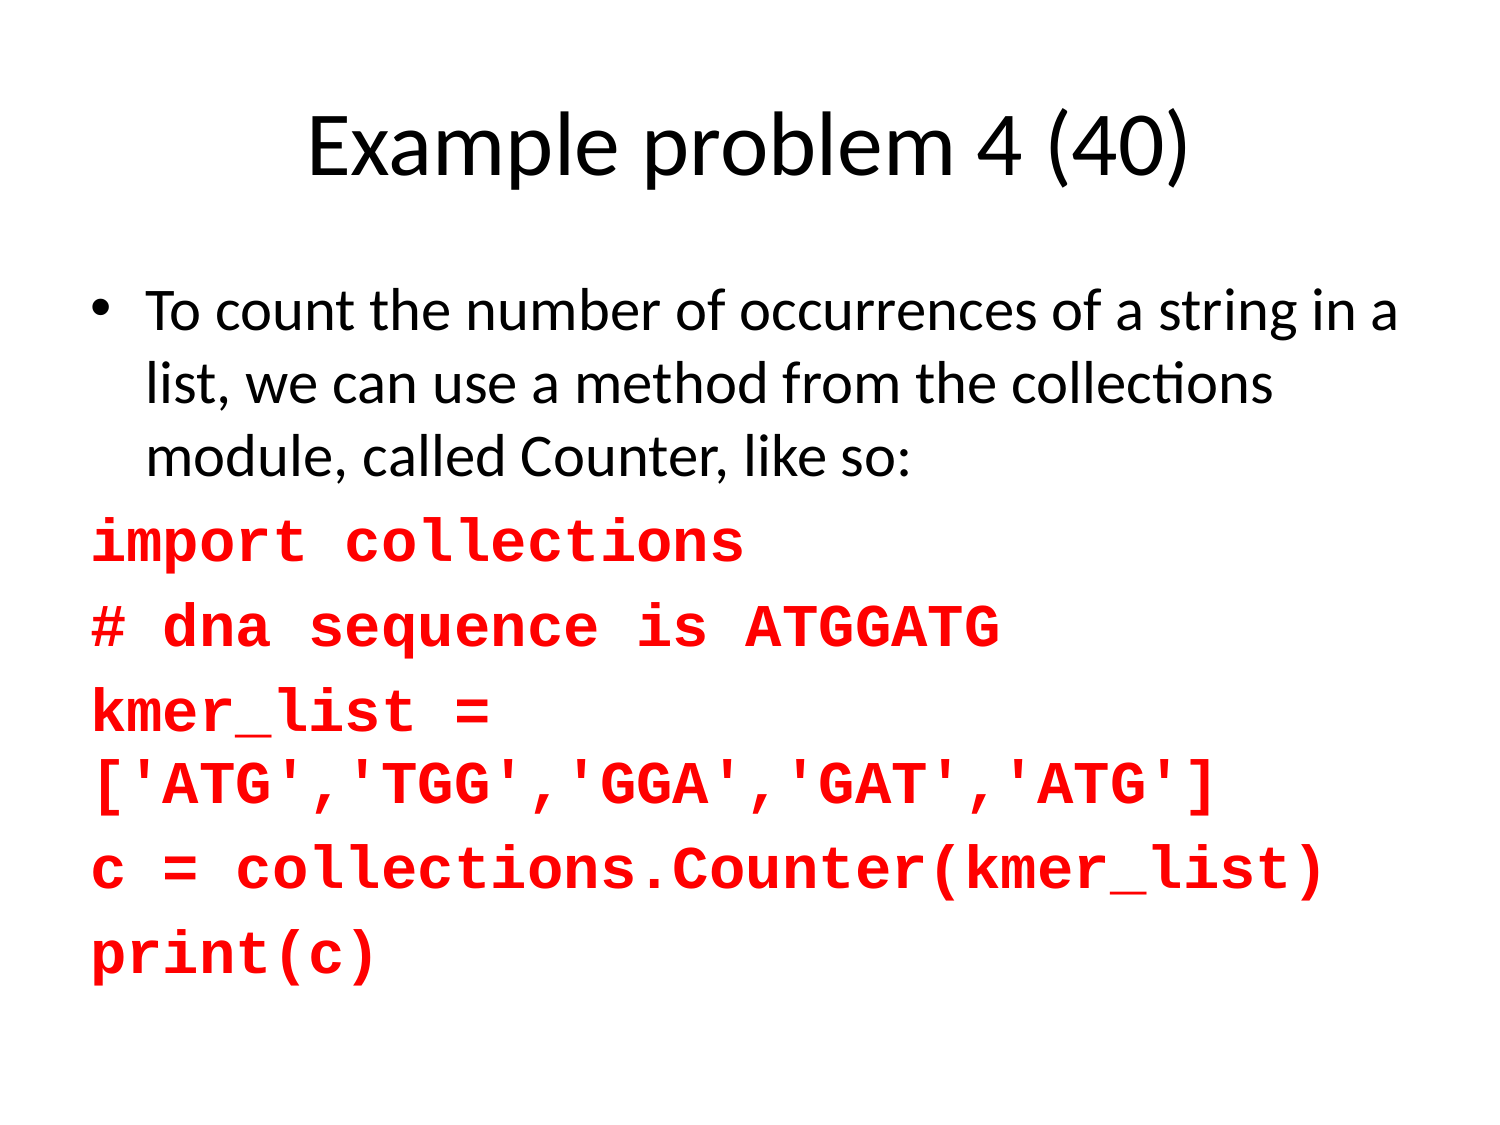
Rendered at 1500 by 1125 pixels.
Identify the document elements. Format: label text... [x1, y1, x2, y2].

title Example problem 4 (40) [75, 45, 1425, 233]
list To count the number of occurrences of a string in a list, we can use a method from the collections module, called Counter, like so: import collections # dna sequence is ATGGATG kmer_list = ['ATG','TGG','GGA','GAT','ATG'] c = collections.Counter(kmer_list) print(c) [75, 262, 1425, 1005]
